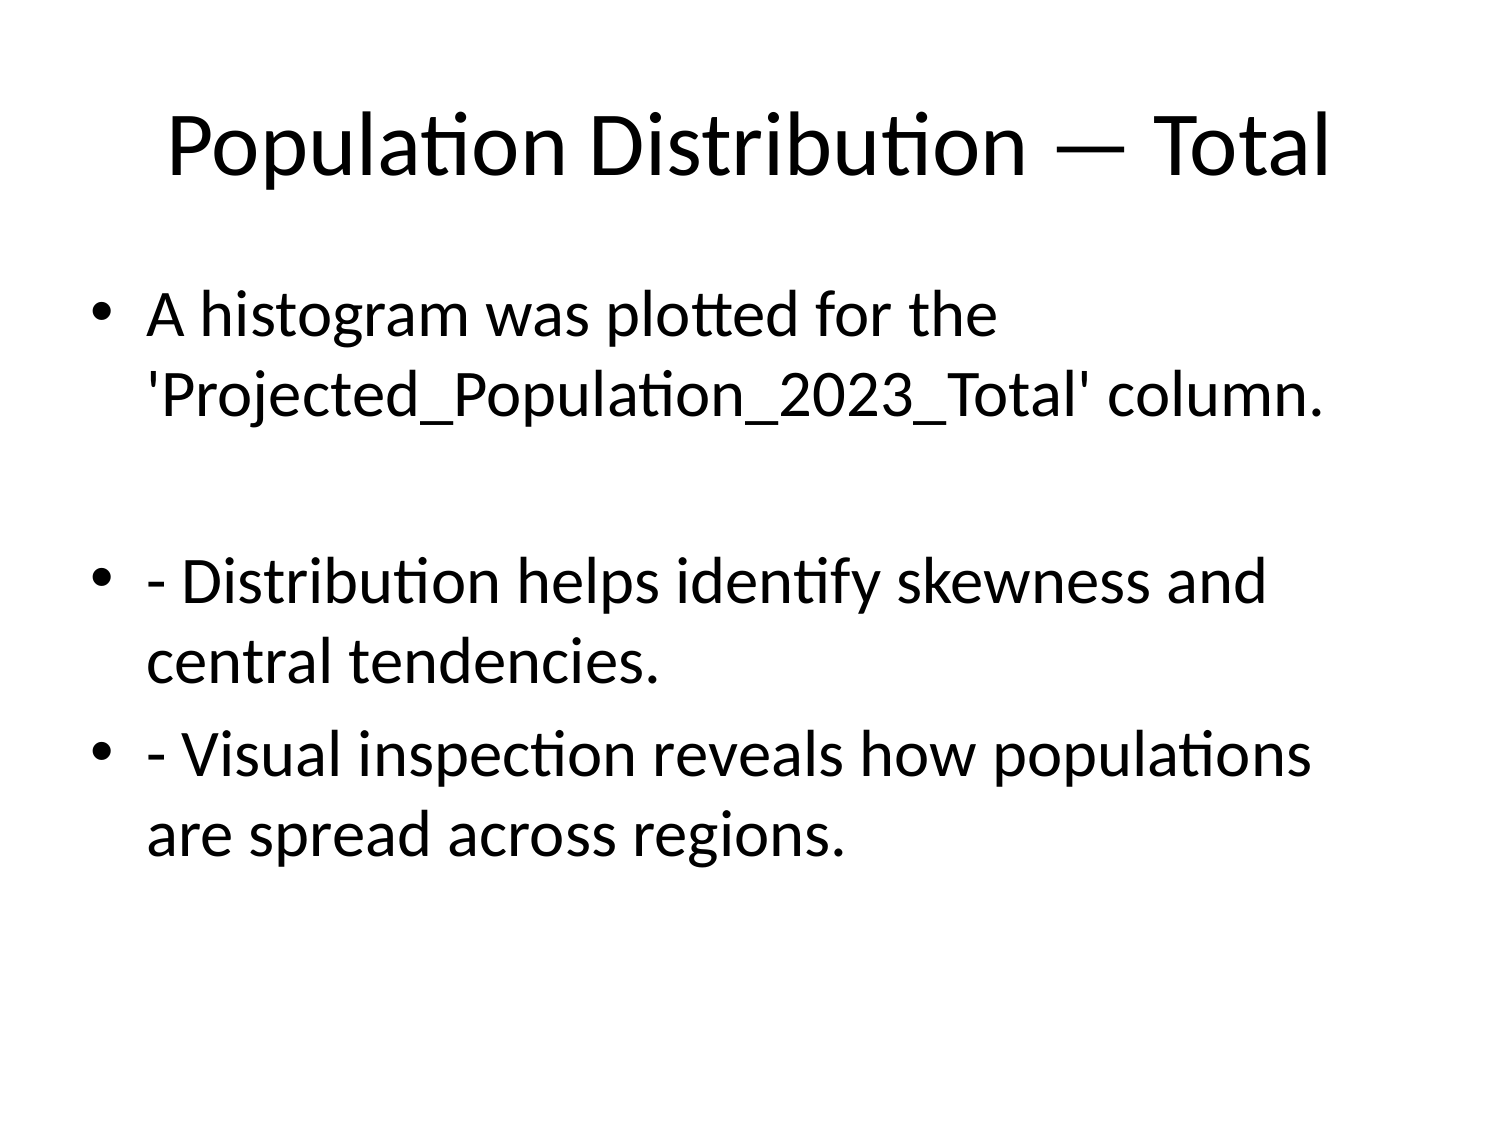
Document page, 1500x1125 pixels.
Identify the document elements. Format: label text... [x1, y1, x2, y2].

title Population Distribution — Total [75, 45, 1425, 233]
list A histogram was plotted for the 'Projected_Population_2023_Total' column. - Distribution helps identify skewness and central tendencies. - Visual inspection reveals how populations are spread across regions. [75, 262, 1425, 1005]
